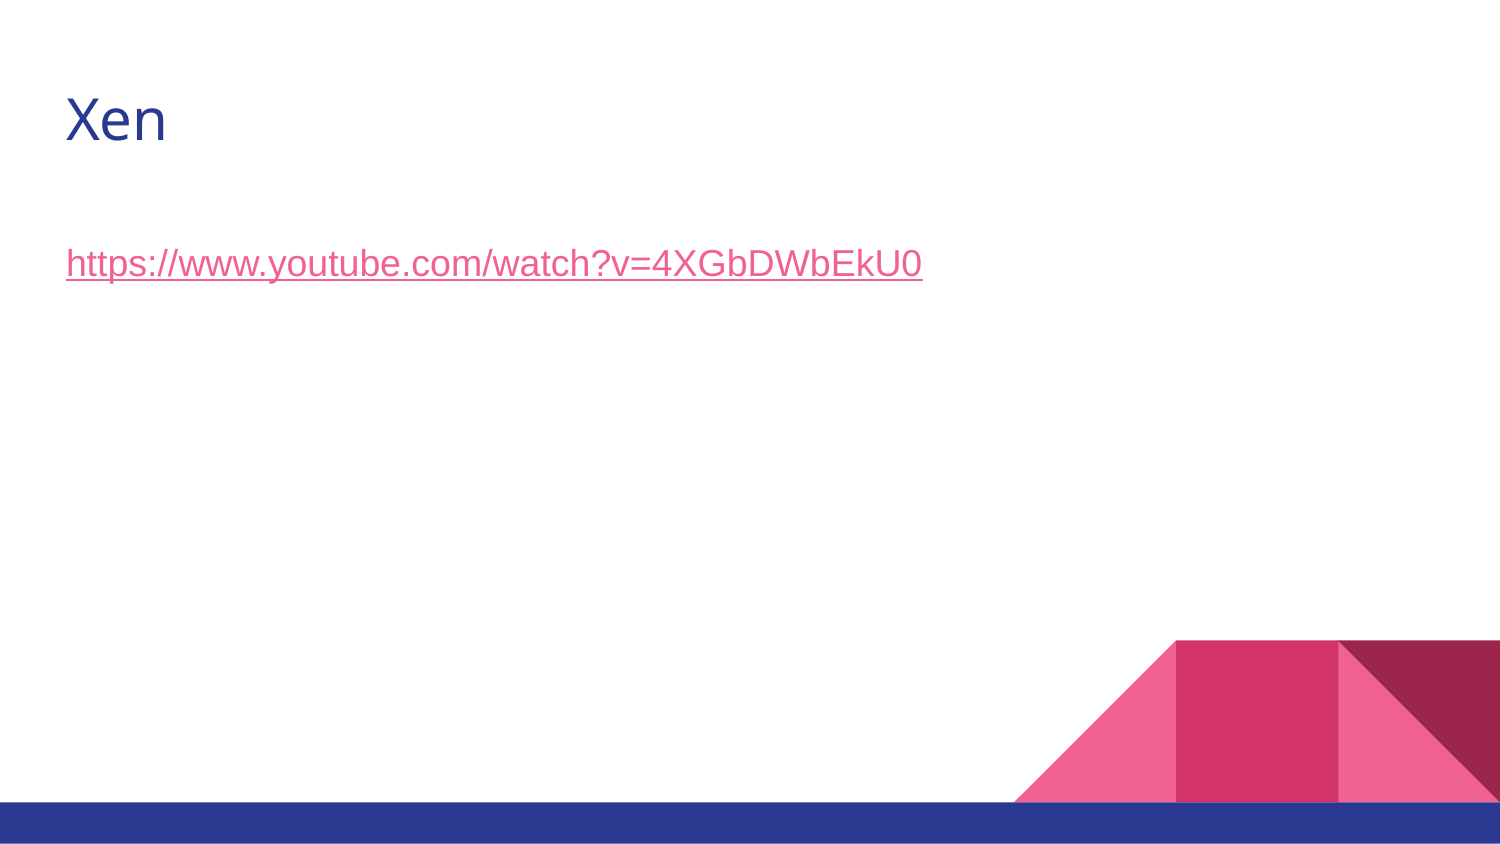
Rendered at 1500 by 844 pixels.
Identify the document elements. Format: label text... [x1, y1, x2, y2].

list https://www.youtube.com/watch?v=4XGbDWbEkU0 [51, 201, 1449, 750]
title Xen [51, 67, 1449, 167]
